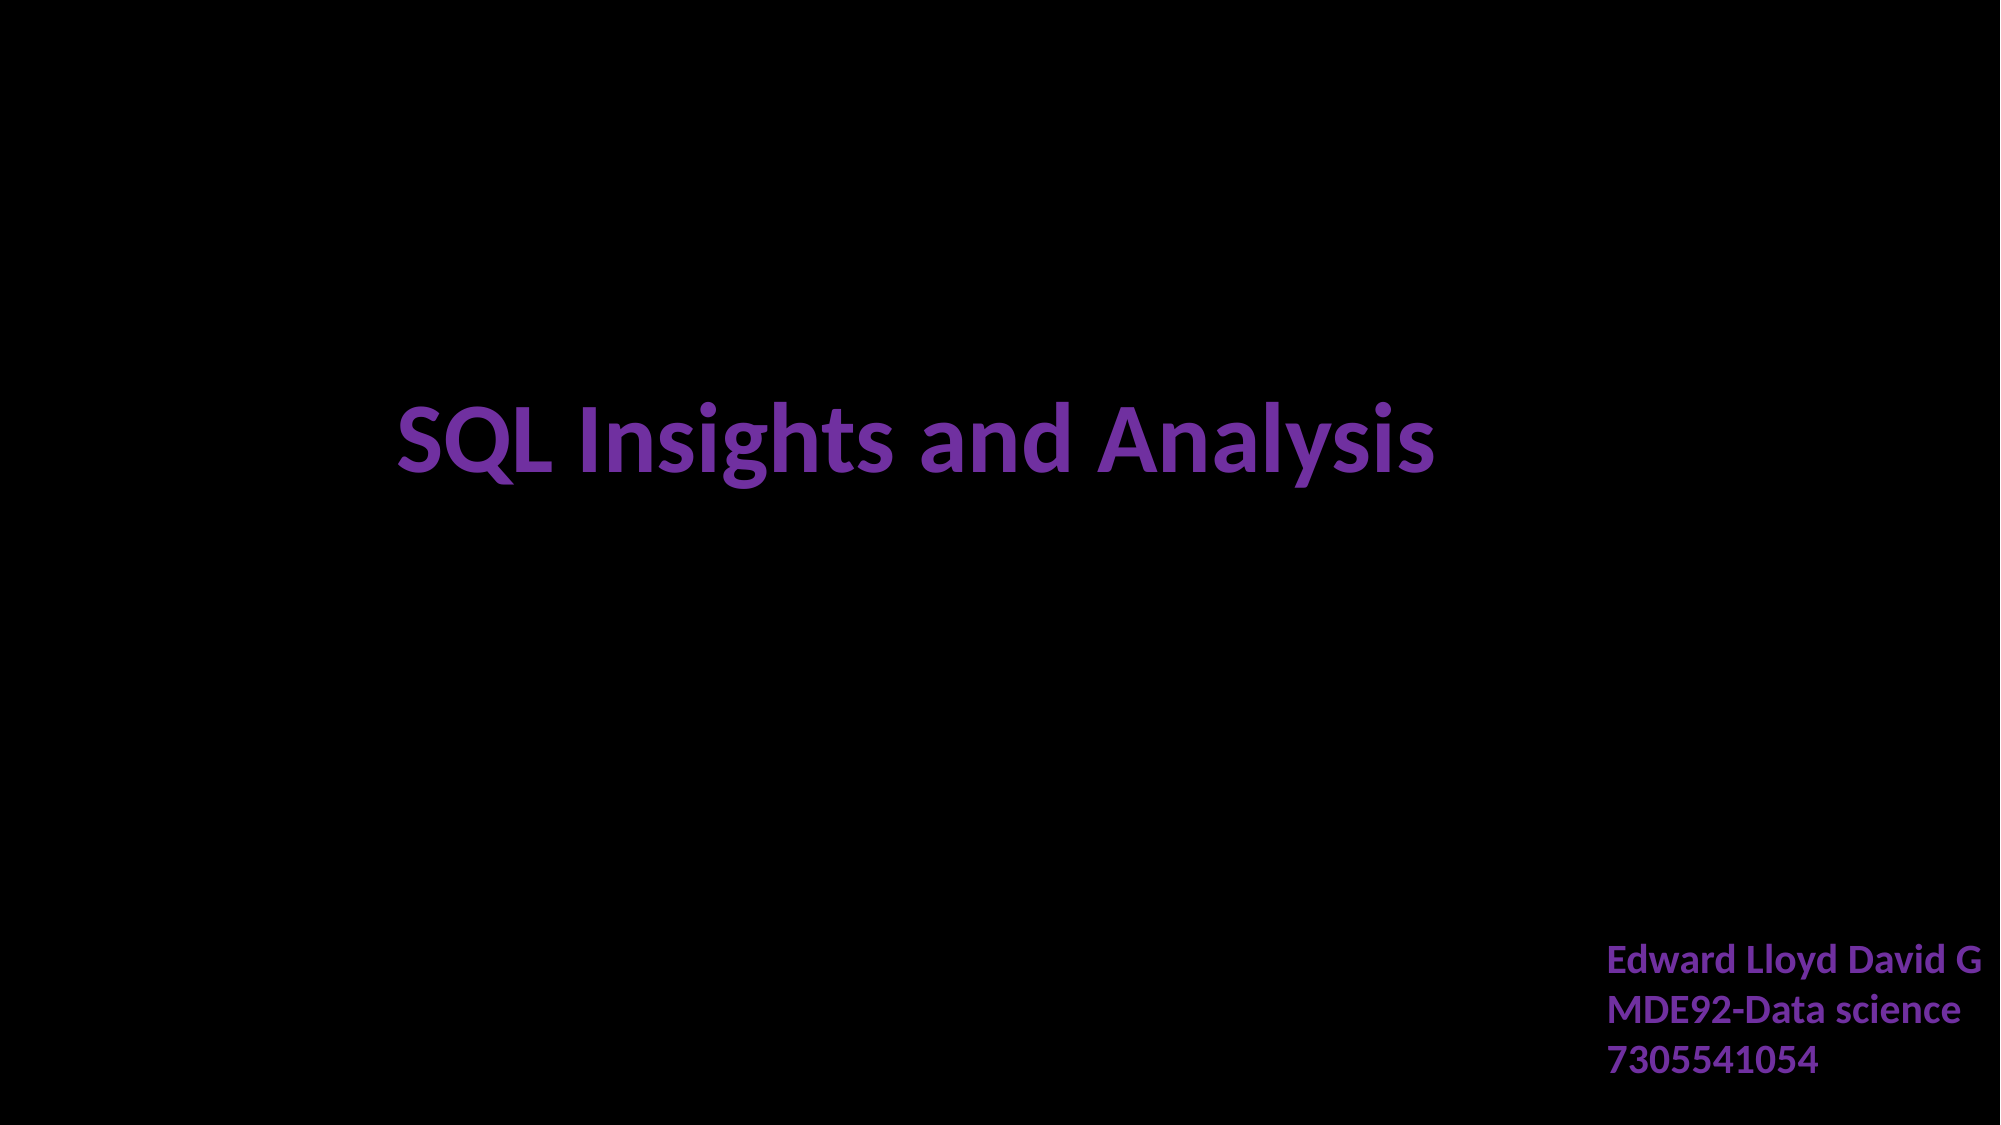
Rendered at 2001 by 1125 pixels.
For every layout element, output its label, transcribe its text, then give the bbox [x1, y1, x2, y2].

text_box Edward Lloyd David G MDE92-Data science 7305541054 [1591, 924, 1998, 1089]
text_box SQL Insights and Analysis [381, 364, 1491, 500]
